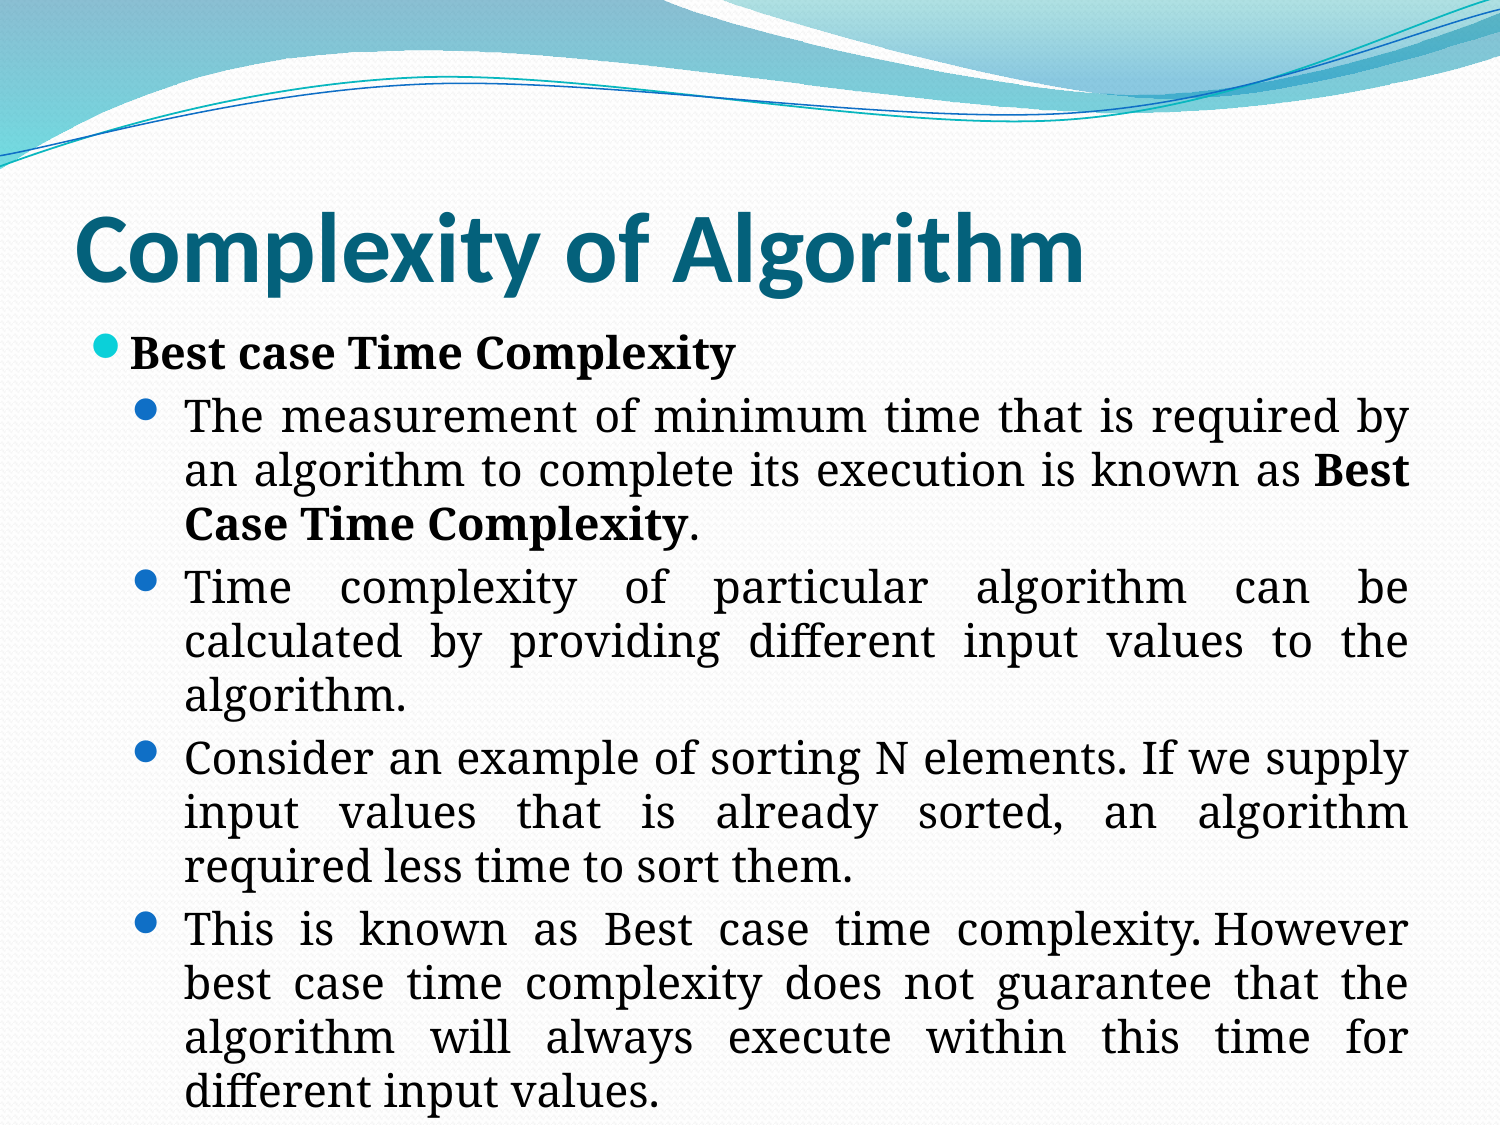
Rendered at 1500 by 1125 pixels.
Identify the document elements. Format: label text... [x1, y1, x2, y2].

title Complexity of Algorithm [75, 115, 1425, 303]
list Best case Time Complexity The measurement of minimum time that is required by an algorithm to complete its execution is known as Best Case Time Complexity. Time complexity of particular algorithm can be calculated by providing different input values to the algorithm. Consider an example of sorting N elements. If we supply input values that is already sorted, an algorithm required less time to sort them. This is known as Best case time complexity. However best case time complexity does not guarantee that the algorithm will always execute within this time for different input values. [75, 317, 1425, 1125]
